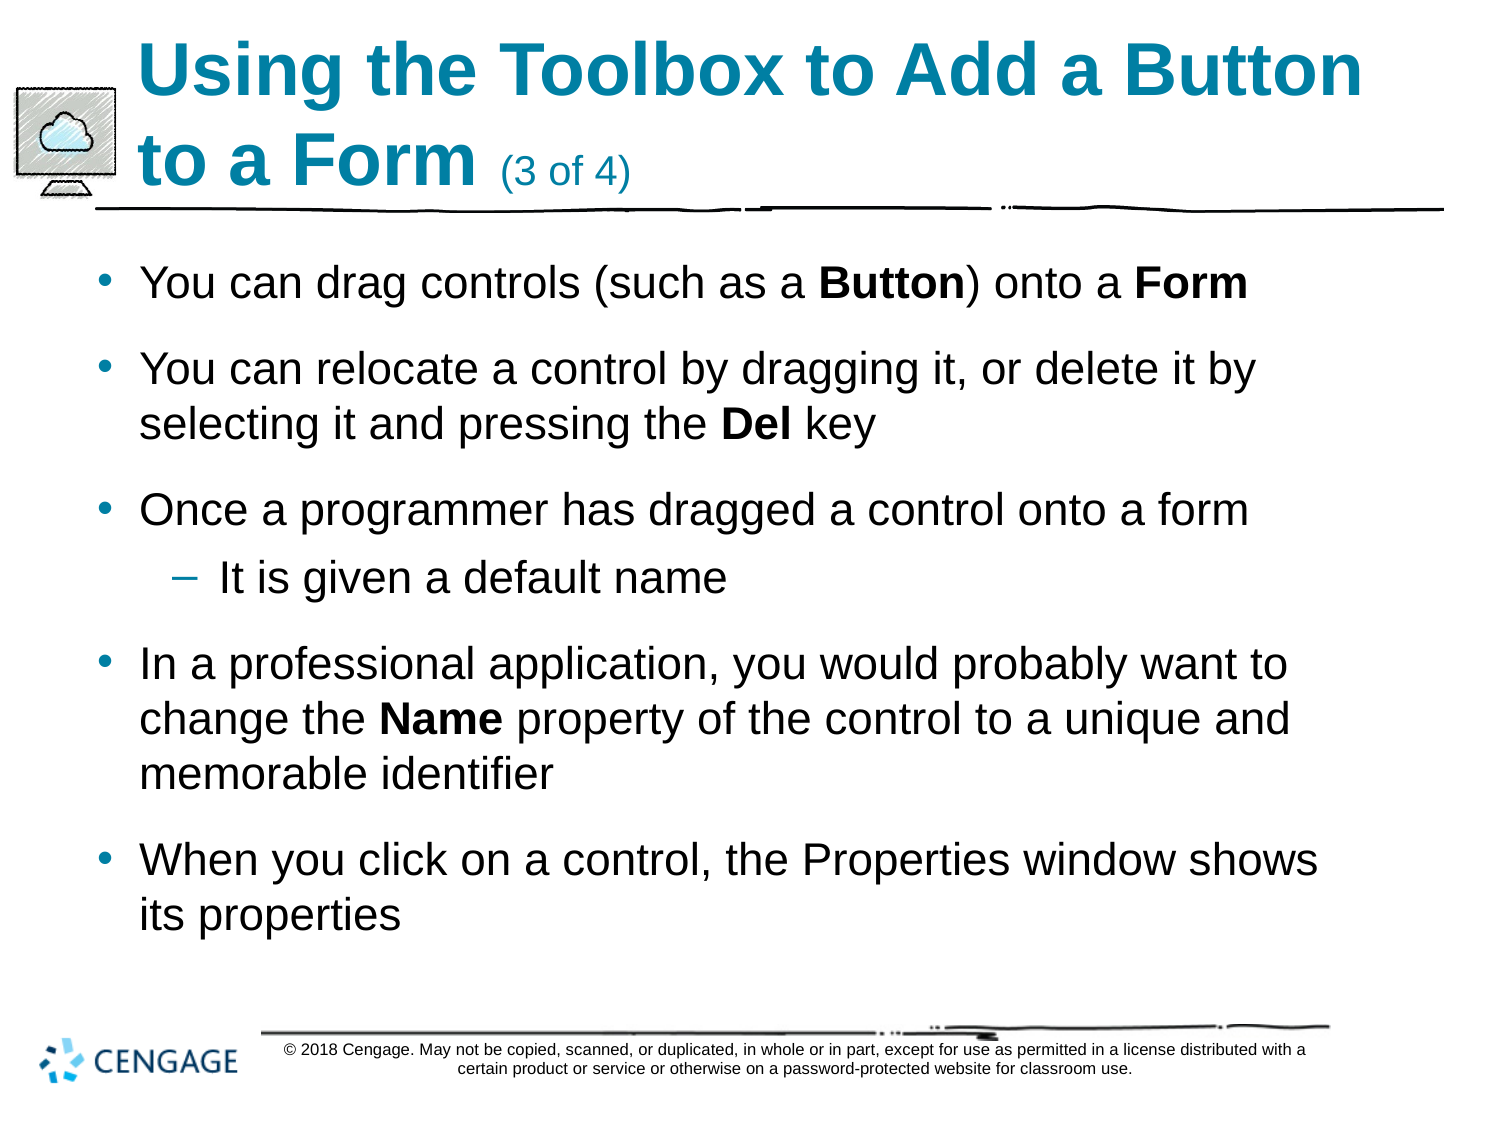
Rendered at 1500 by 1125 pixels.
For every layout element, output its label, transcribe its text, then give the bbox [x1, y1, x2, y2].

list © 2018 Cengage. May not be copied, scanned, or duplicated, in whole or in part, except for use as permitted in a license distributed with a certain product or service or otherwise on a password-protected website for classroom use. [261, 1040, 1331, 1089]
title Using the Toolbox to Add a Button to a Form (3 of 4) [137, 18, 1430, 200]
picture [19, 1024, 250, 1096]
picture [95, 205, 1444, 213]
picture [13, 86, 117, 201]
list You can drag controls (such as a Button) onto a Form You can relocate a control by dragging it, or delete it by selecting it and pressing the Del key Once a programmer has dragged a control onto a form It is given a default name In a professional application, you would probably want to change the Name property of the control to a unique and memorable identifier When you click on a control, the Properties window shows its properties [97, 252, 1375, 966]
picture [261, 1024, 1331, 1040]
